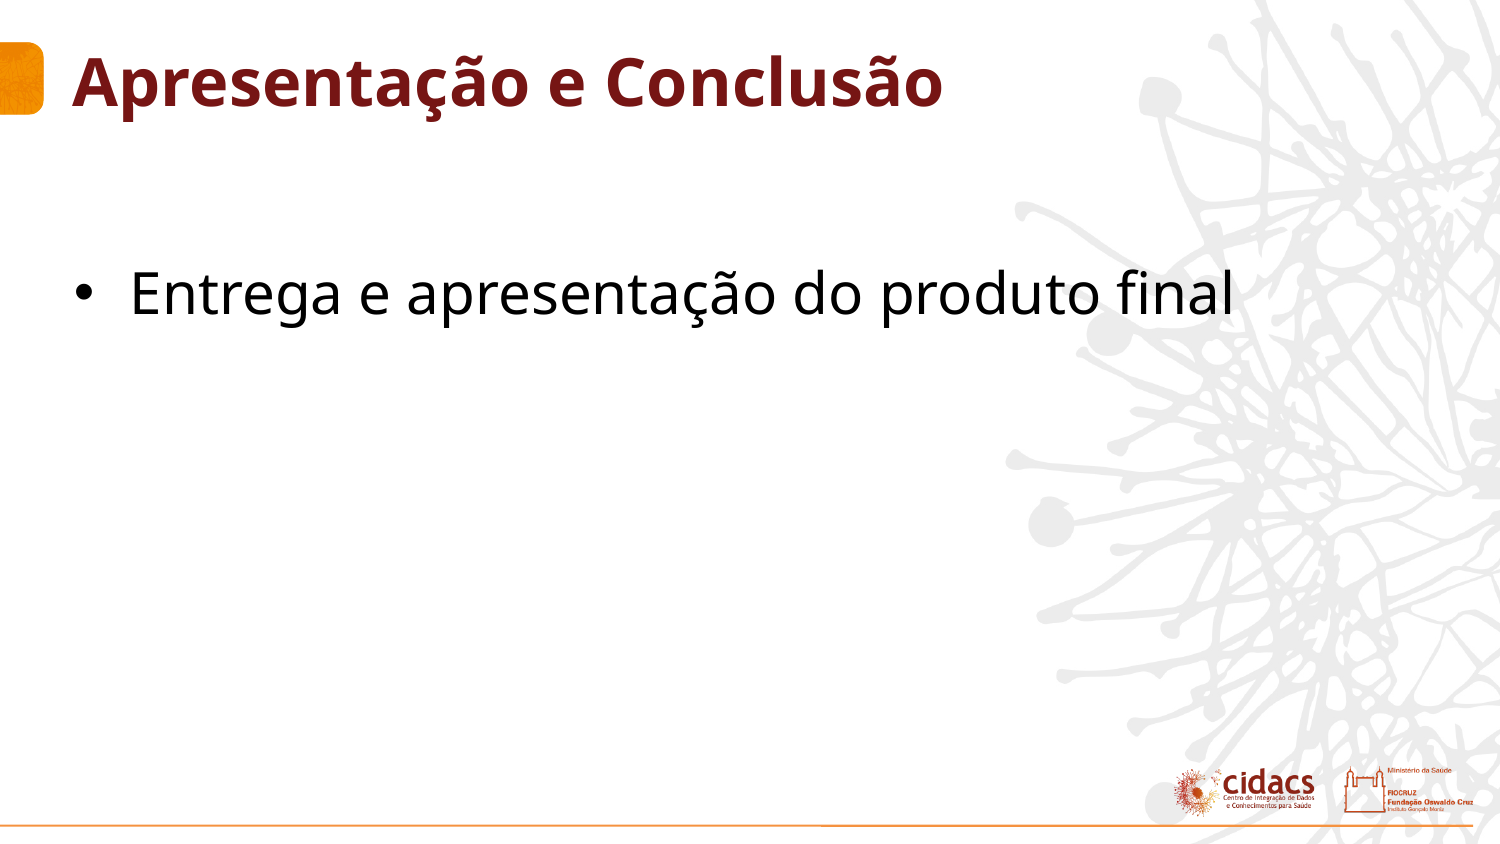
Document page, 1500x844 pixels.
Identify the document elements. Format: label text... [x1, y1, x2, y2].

title Apresentação e Conclusão [57, 39, 1472, 121]
picture [0, 42, 44, 115]
picture [1005, 0, 1500, 844]
list Entrega e apresentação do produto final [59, 248, 1473, 561]
